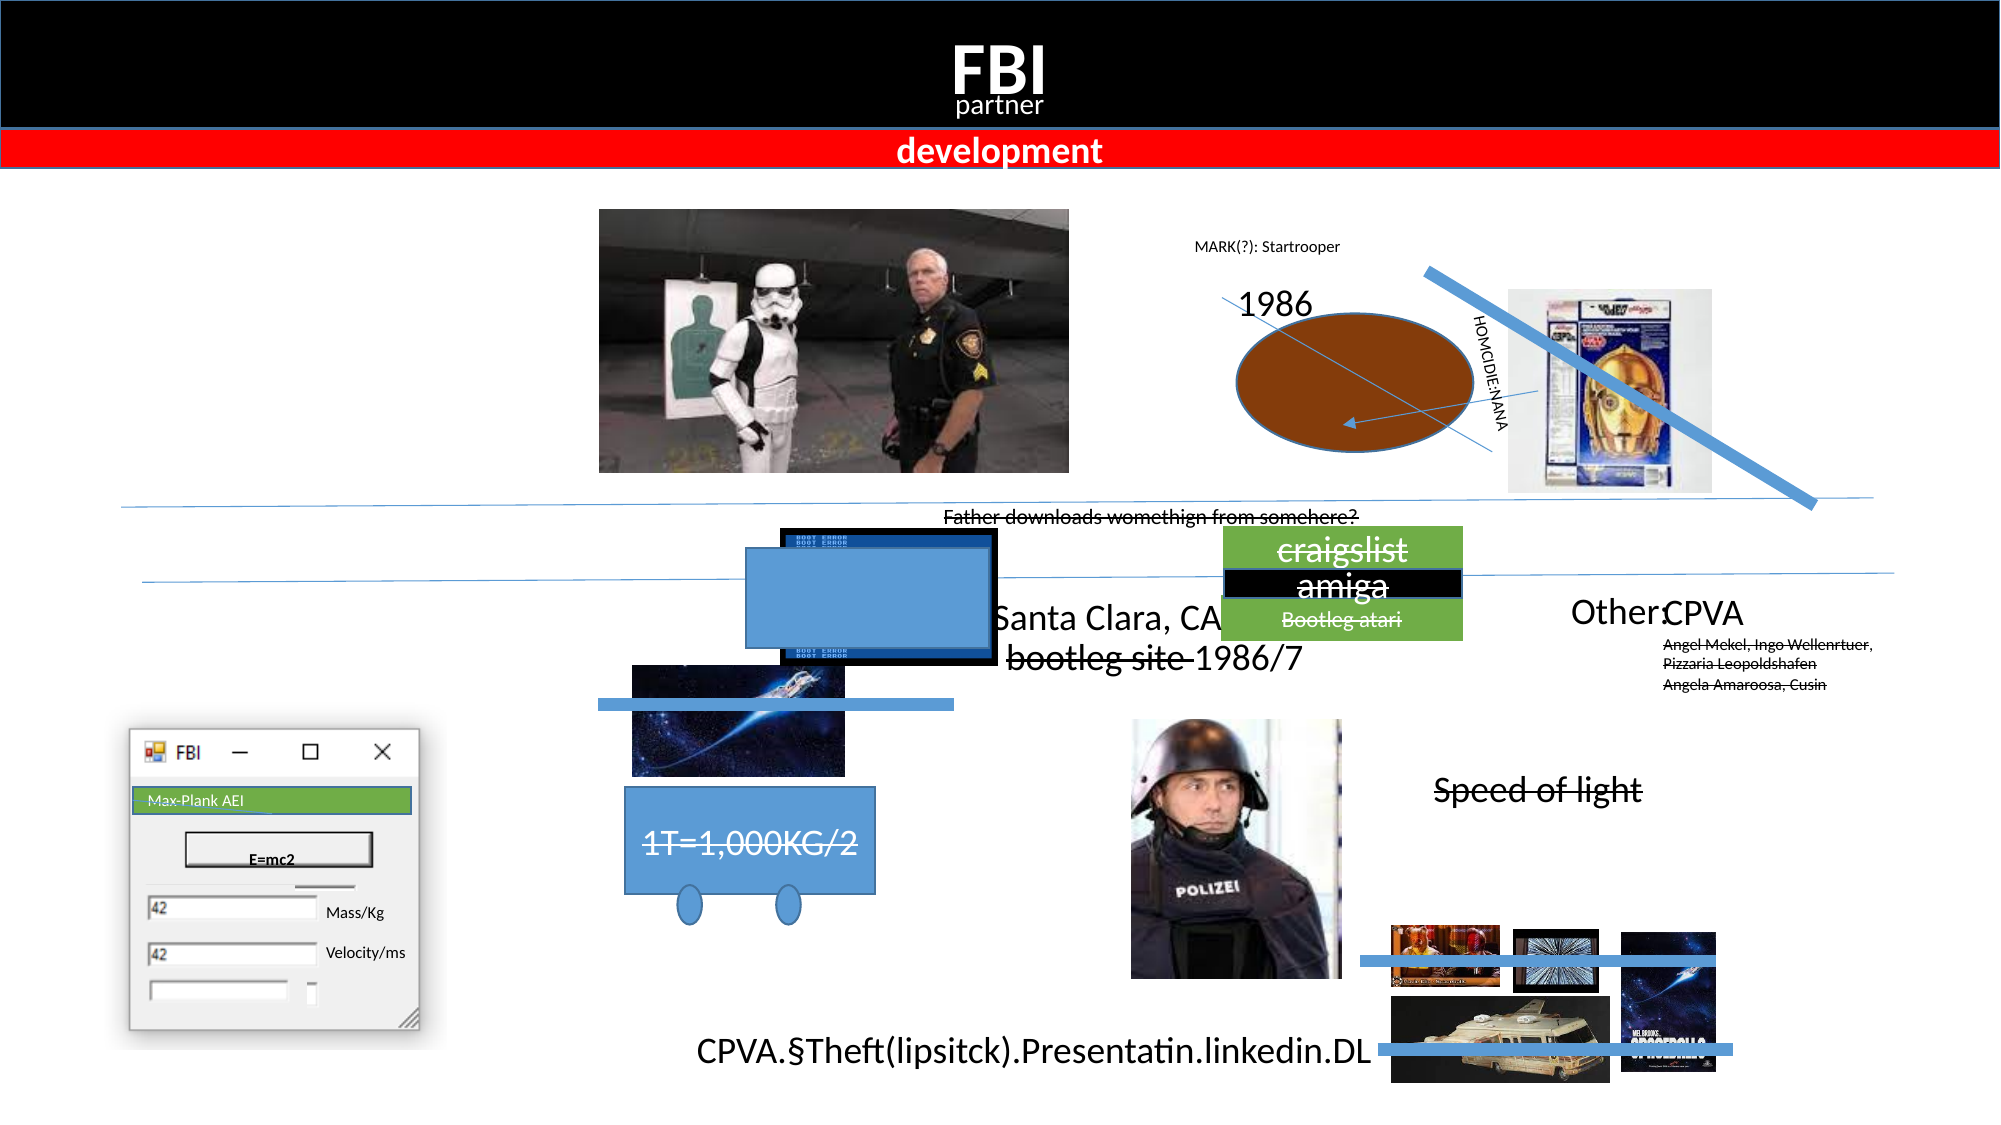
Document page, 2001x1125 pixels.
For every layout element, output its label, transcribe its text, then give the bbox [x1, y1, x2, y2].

text_box [745, 583, 780, 649]
text_box 1986 [1222, 272, 1329, 297]
text_box [745, 547, 780, 573]
text_box CPVA.§Theft(lipsitck).Presentatin.linkedin.DL [682, 1018, 1388, 1079]
picture [1621, 962, 1716, 1049]
text_box craigslist [1223, 526, 1463, 568]
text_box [998, 573, 1895, 583]
text_box MARK(?): Startrooper [1179, 228, 1356, 264]
picture [1391, 925, 1500, 960]
text_box amiga [1223, 568, 1463, 573]
text_box 1T=1,000KG/2 [624, 786, 876, 895]
picture [1391, 1050, 1610, 1083]
picture [1512, 962, 1599, 993]
picture [1391, 962, 1500, 987]
picture [599, 209, 1069, 473]
picture [1621, 932, 1716, 960]
text_box Bootleg atari [1237, 599, 1463, 641]
text_box amiga [1223, 583, 1463, 599]
picture [1131, 719, 1342, 979]
picture [631, 528, 998, 704]
text_box CPVA Angel Mekel, Ingo Wellenrtuer, Pizzaria Leopoldshafen Angela Amaroosa, Cusin [1648, 583, 1893, 701]
picture [1512, 929, 1599, 960]
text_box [132, 800, 273, 814]
picture [1391, 996, 1610, 1049]
text_box FBI [0, 0, 2000, 128]
text_box Santa Clara, CA [998, 585, 1237, 646]
text_box Other: [1556, 583, 1685, 640]
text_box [1426, 270, 1815, 497]
text_box bootleg site 1986/7 [991, 625, 1319, 686]
text_box partner [940, 78, 1060, 128]
text_box [775, 884, 802, 926]
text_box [121, 497, 1874, 508]
text_box Speed of light [1418, 757, 1658, 818]
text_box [1221, 297, 1493, 452]
picture [631, 705, 845, 777]
text_box development [0, 128, 2000, 169]
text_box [1493, 390, 1539, 425]
text_box Father downloads womethign from somehere? [928, 508, 1374, 536]
text_box [676, 884, 703, 926]
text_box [141, 573, 780, 583]
picture [104, 694, 447, 1050]
picture [1621, 1050, 1716, 1072]
